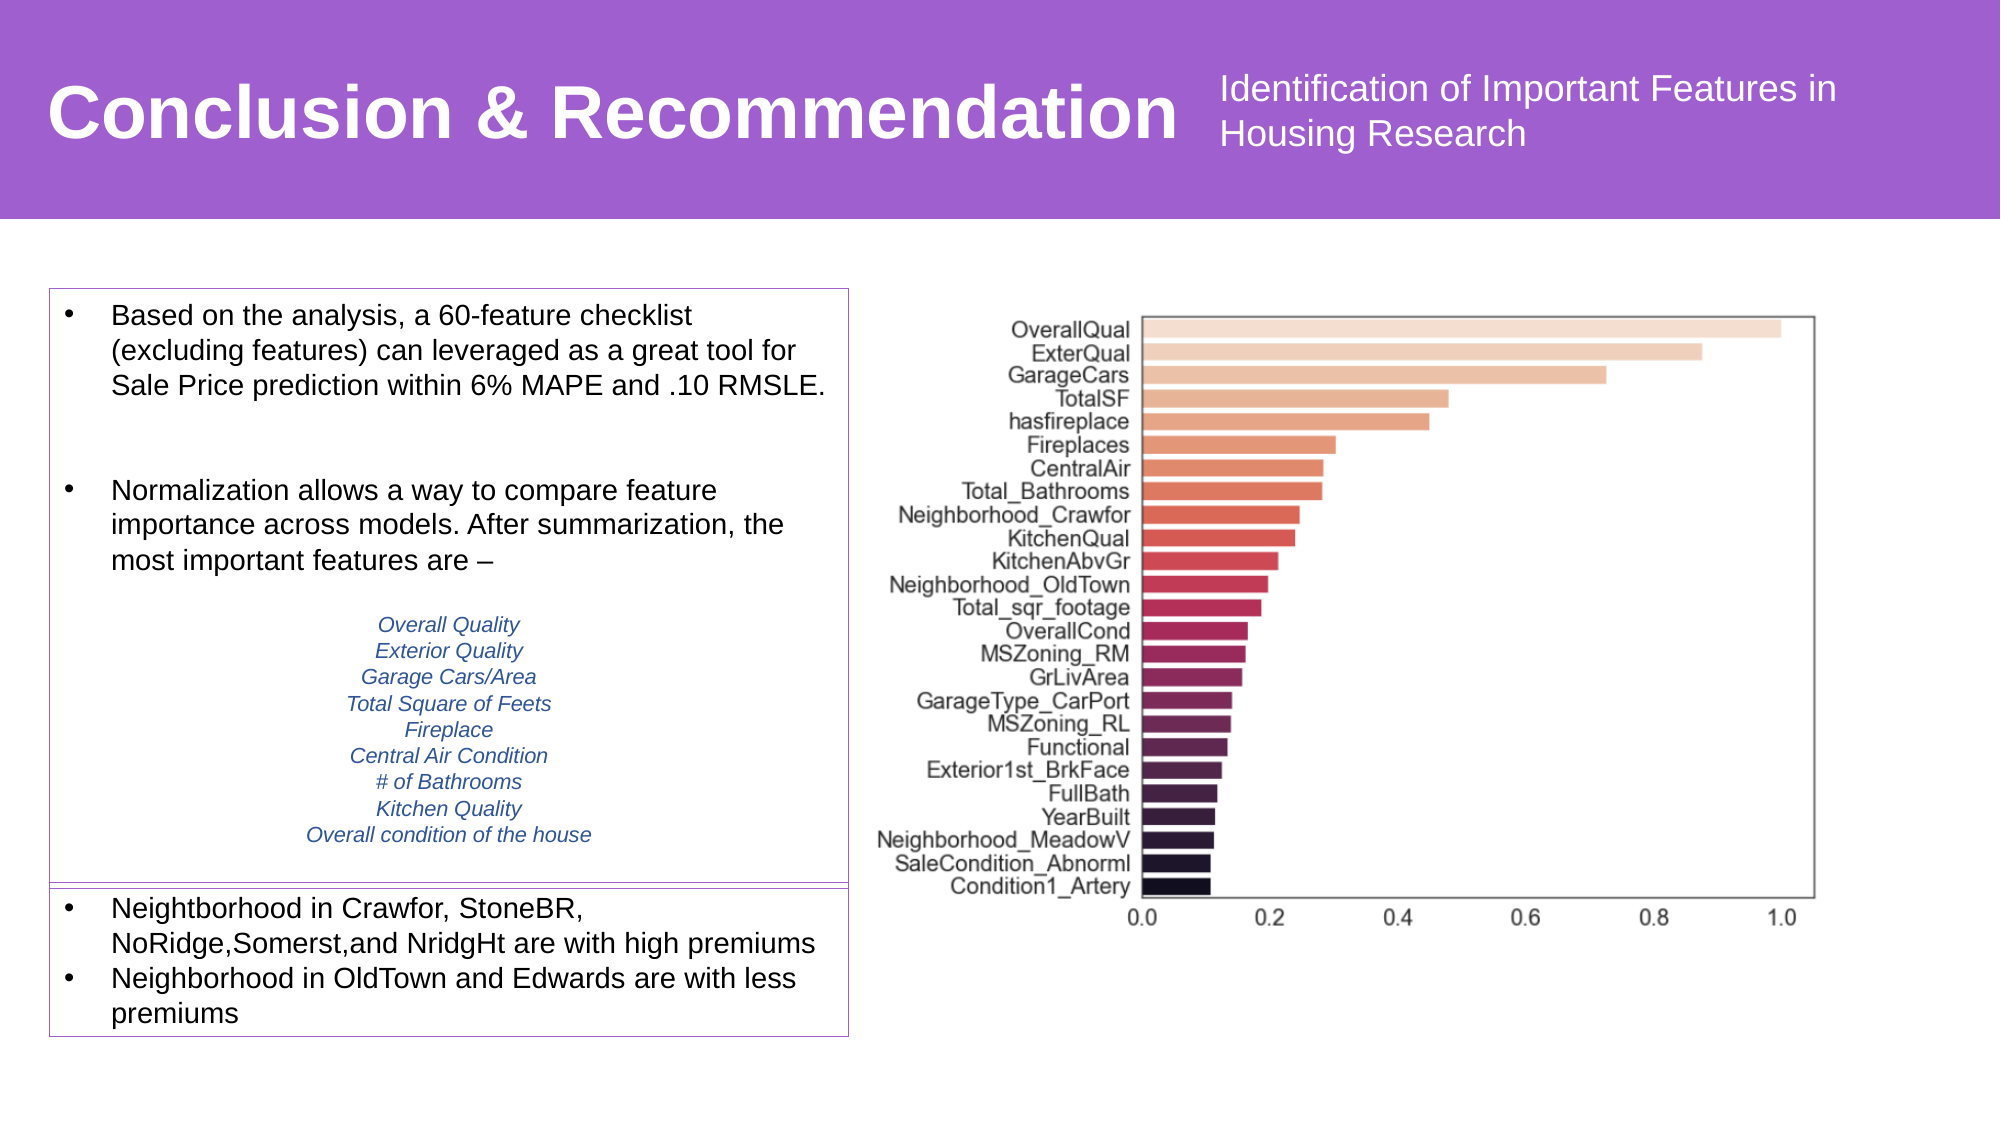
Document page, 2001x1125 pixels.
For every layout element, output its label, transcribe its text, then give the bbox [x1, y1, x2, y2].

text_box Neightborhood in Crawfor, StoneBR, NoRidge,Somerst,and NridgHt are with high premiums Neighborhood in OldTown and Edwards are with less premiums [49, 882, 849, 1037]
text_box [0, 0, 2000, 219]
text_box Identification of Important Features in Housing Research [1204, 56, 1853, 161]
picture [875, 293, 1835, 943]
text_box Conclusion & Recommendation [32, 56, 1195, 161]
text_box Based on the analysis, a 60-feature checklist (excluding features) can leveraged as a great tool for Sale Price prediction within 6% MAPE and .10 RMSLE. Normalization allows a way to compare feature importance across models. After summarization, the most important features are – Overall Quality Exterior Quality Garage Cars/Area Total Square of Feets Fireplace Central Air Condition # of Bathrooms Kitchen Quality Overall condition of the house [49, 288, 849, 882]
